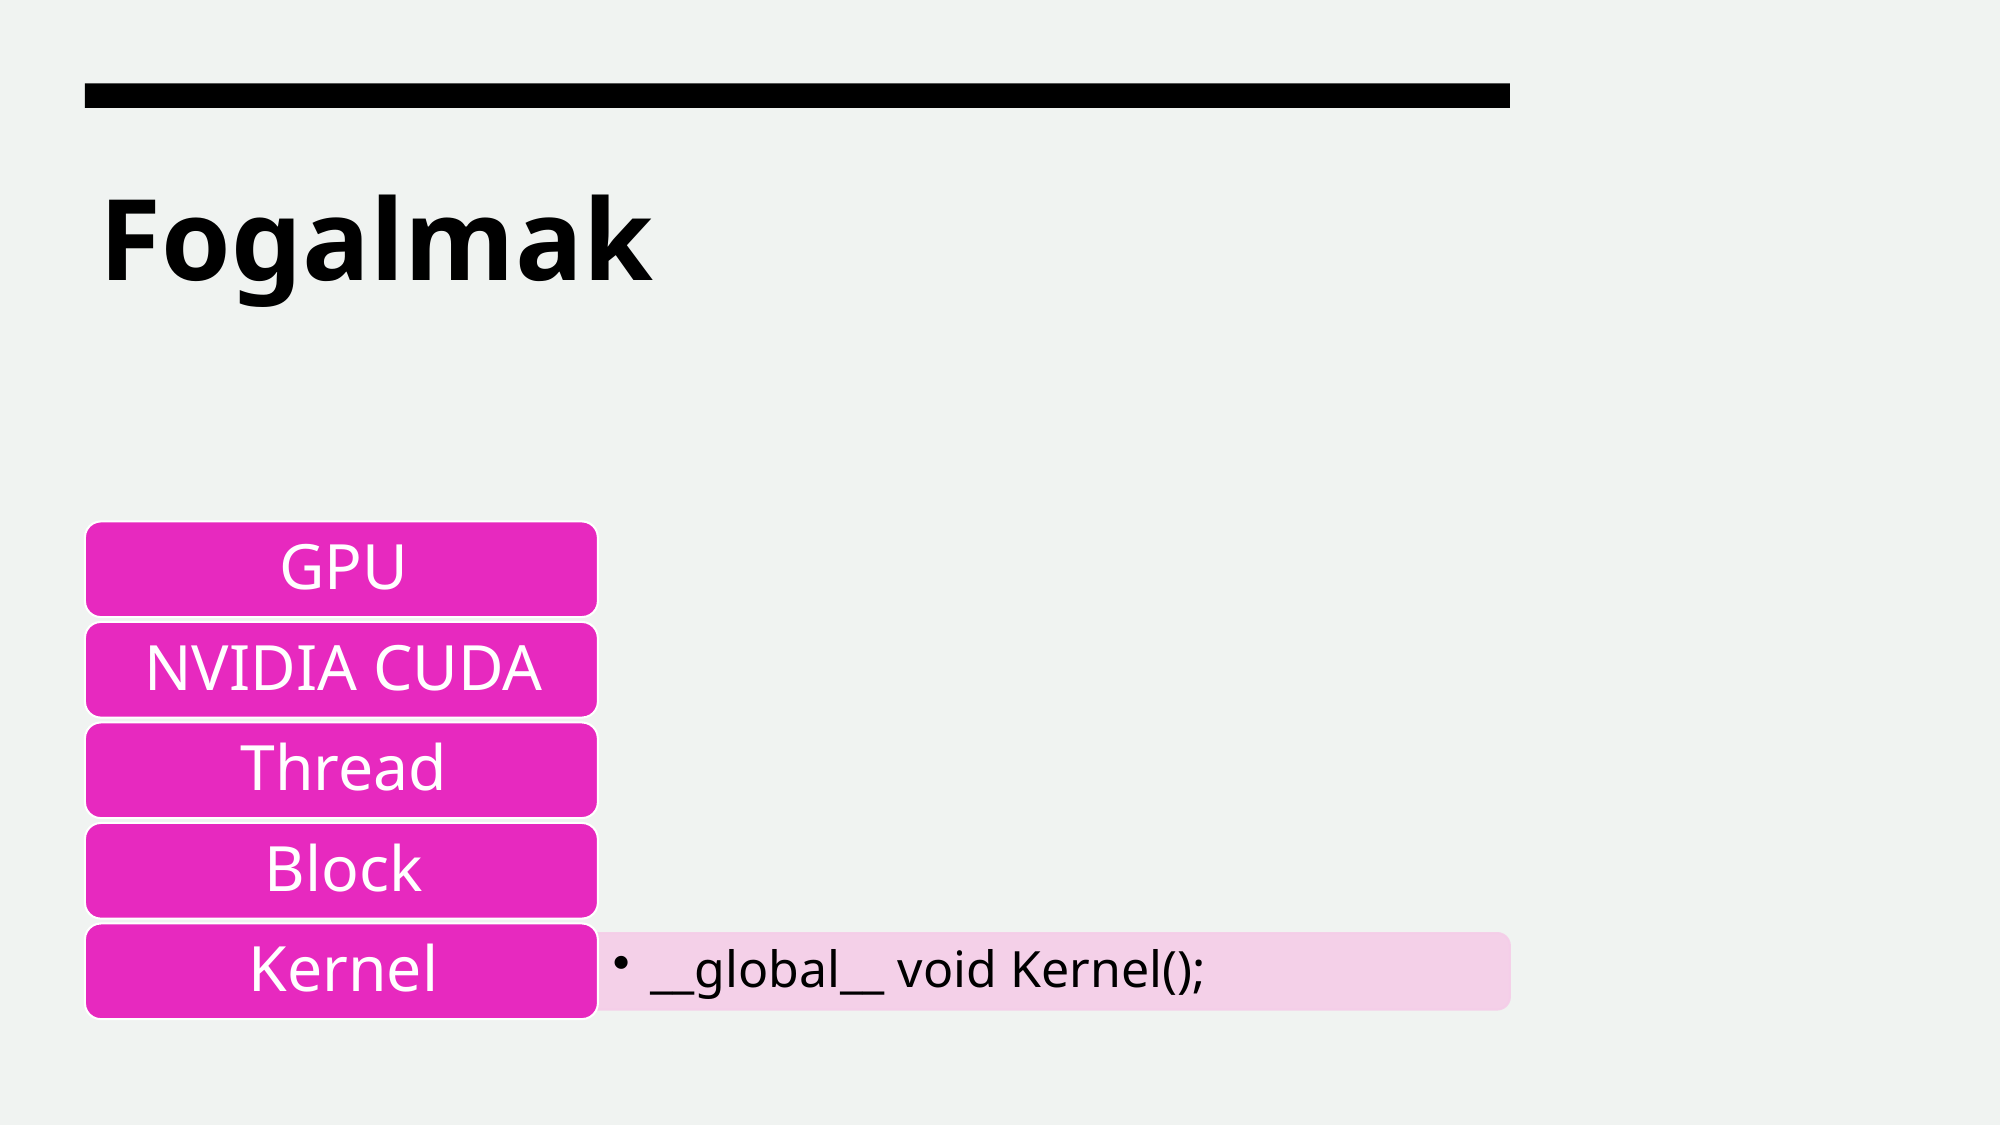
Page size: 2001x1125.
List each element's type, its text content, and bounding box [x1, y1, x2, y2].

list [84, 521, 1510, 1020]
text_box [0, 0, 2000, 1125]
title Fogalmak [84, 160, 1510, 478]
text_box [84, 82, 1511, 109]
